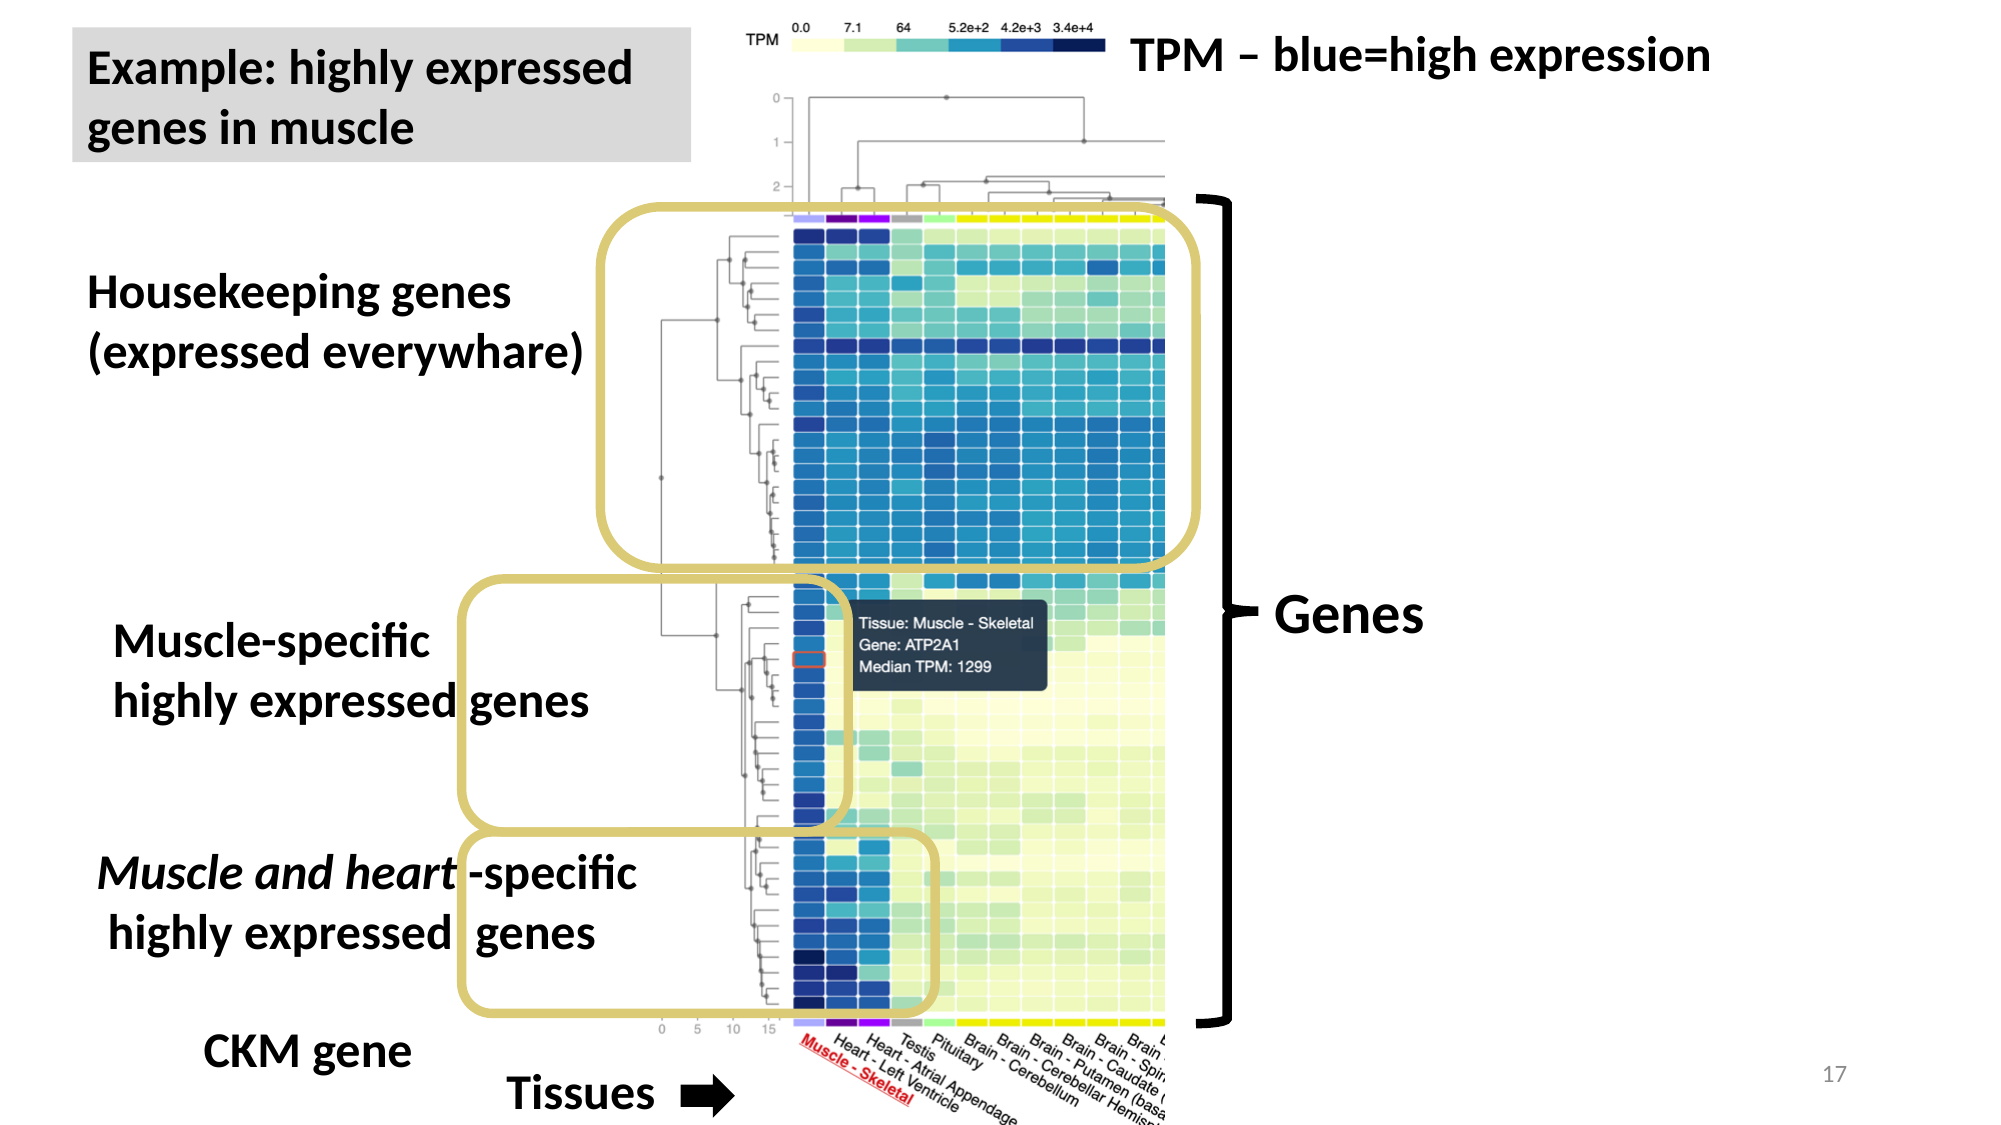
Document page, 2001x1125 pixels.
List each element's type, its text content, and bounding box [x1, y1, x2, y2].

text_box Example: highly expressed genes in muscle [72, 27, 638, 163]
text_box [466, 577, 638, 599]
text_box Genes [1259, 568, 1440, 653]
text_box CKM gene [188, 1010, 428, 1085]
slide_number 17 [1412, 1042, 1863, 1103]
text_box Tissues [491, 1052, 638, 1125]
text_box TPM – blue=high expression [1165, 14, 1728, 89]
text_box [599, 210, 638, 565]
text_box [1195, 198, 1259, 1025]
text_box [460, 735, 638, 831]
text_box Muscle-specific highly expressed genes [98, 599, 638, 735]
text_box [1165, 213, 1198, 562]
text_box Muscle and heart -specific highly expressed genes [81, 831, 638, 967]
picture [638, 0, 1165, 1125]
text_box [460, 967, 638, 1015]
text_box Housekeeping genes (expressed everywhare) [72, 251, 601, 387]
